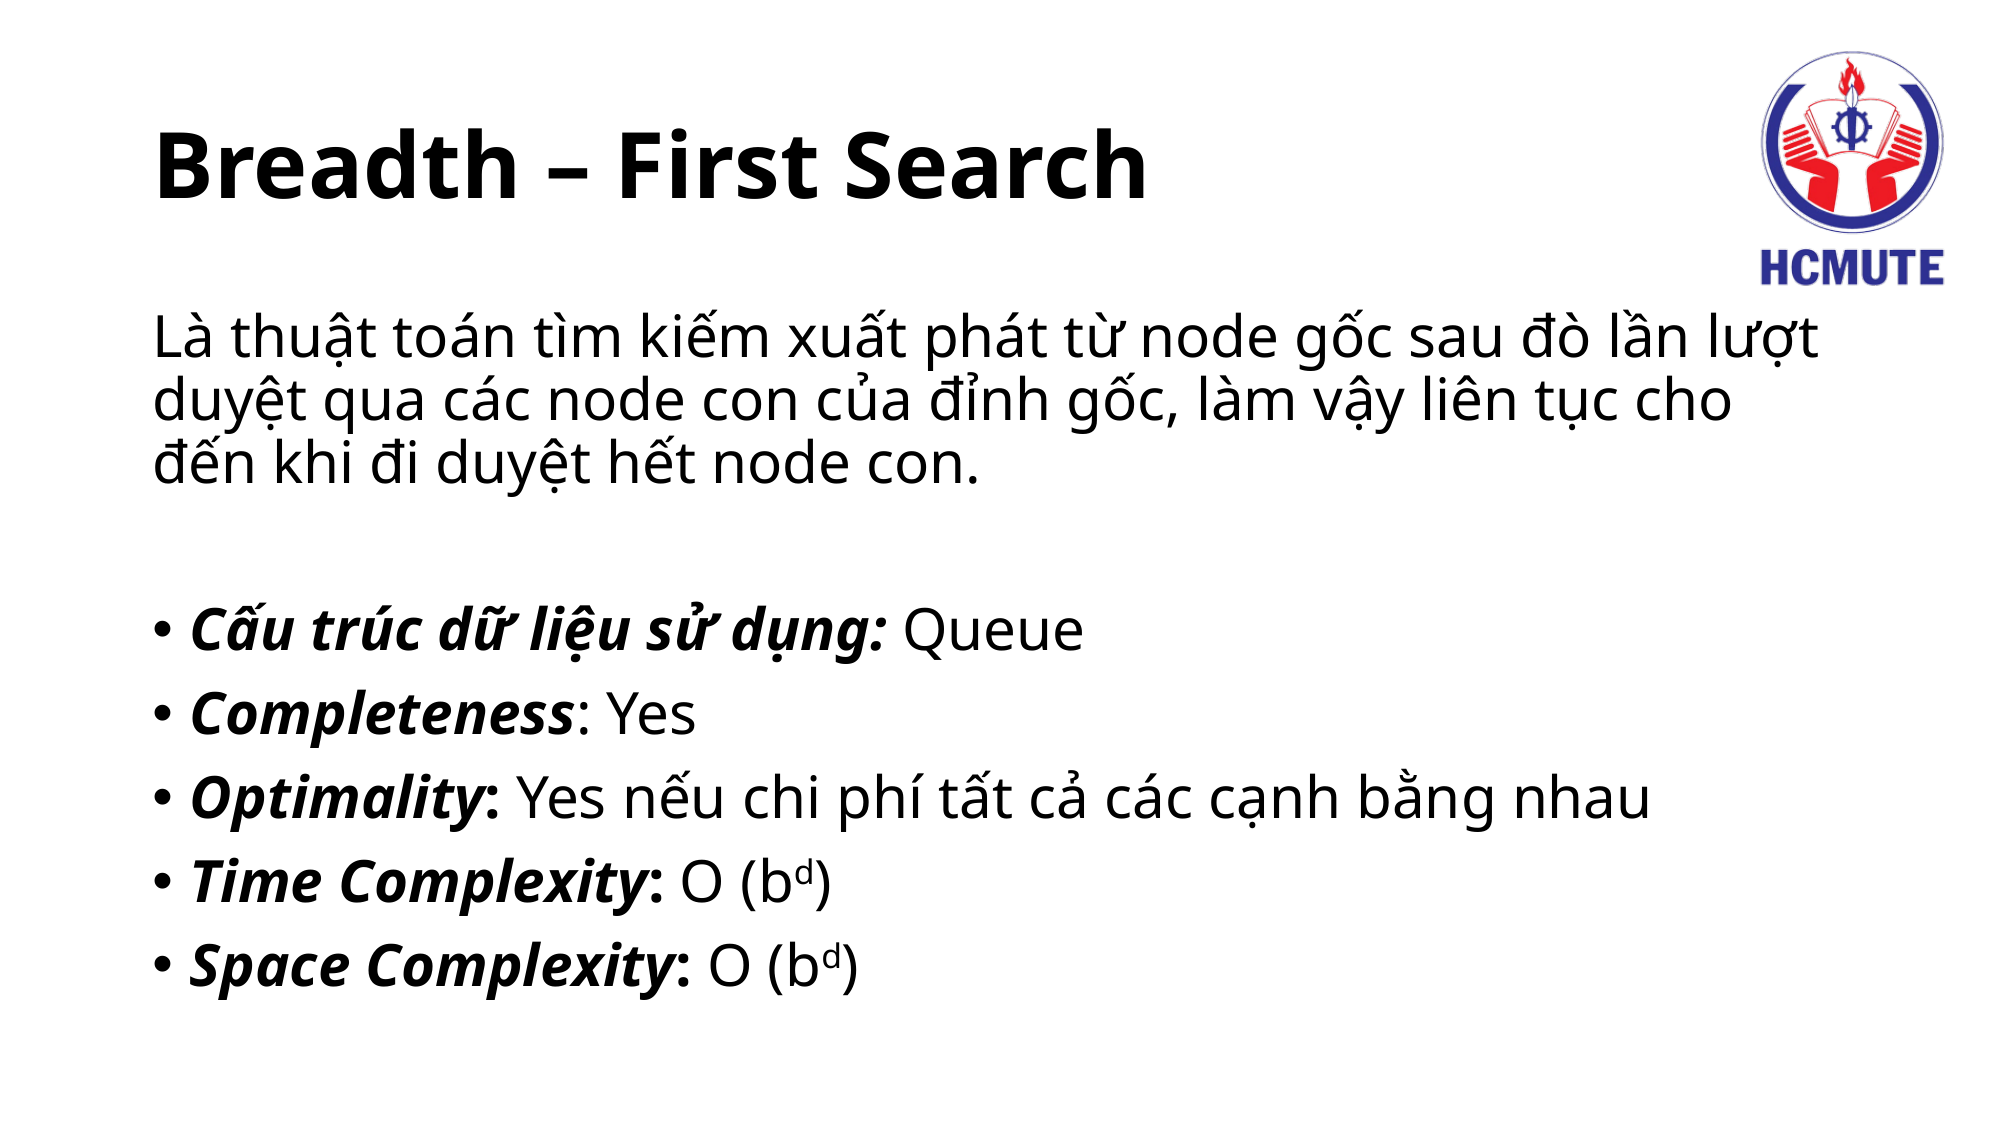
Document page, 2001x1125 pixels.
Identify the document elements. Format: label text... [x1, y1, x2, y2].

title Breadth – First Search [137, 59, 1549, 278]
picture [1549, 0, 2000, 396]
list Là thuật toán tìm kiếm xuất phát từ node gốc sau đò lần lượt duyệt qua các node con của đỉnh gốc, làm vậy liên tục cho đến khi đi duyệt hết node con. Cấu trúc dữ liệu sử dụng: Queue Completeness: Yes Optimality: Yes nếu chi phí tất cả các cạnh bằng nhau Time Complexity: O (bd) Space Complexity: O (bd) [137, 299, 1863, 1014]
